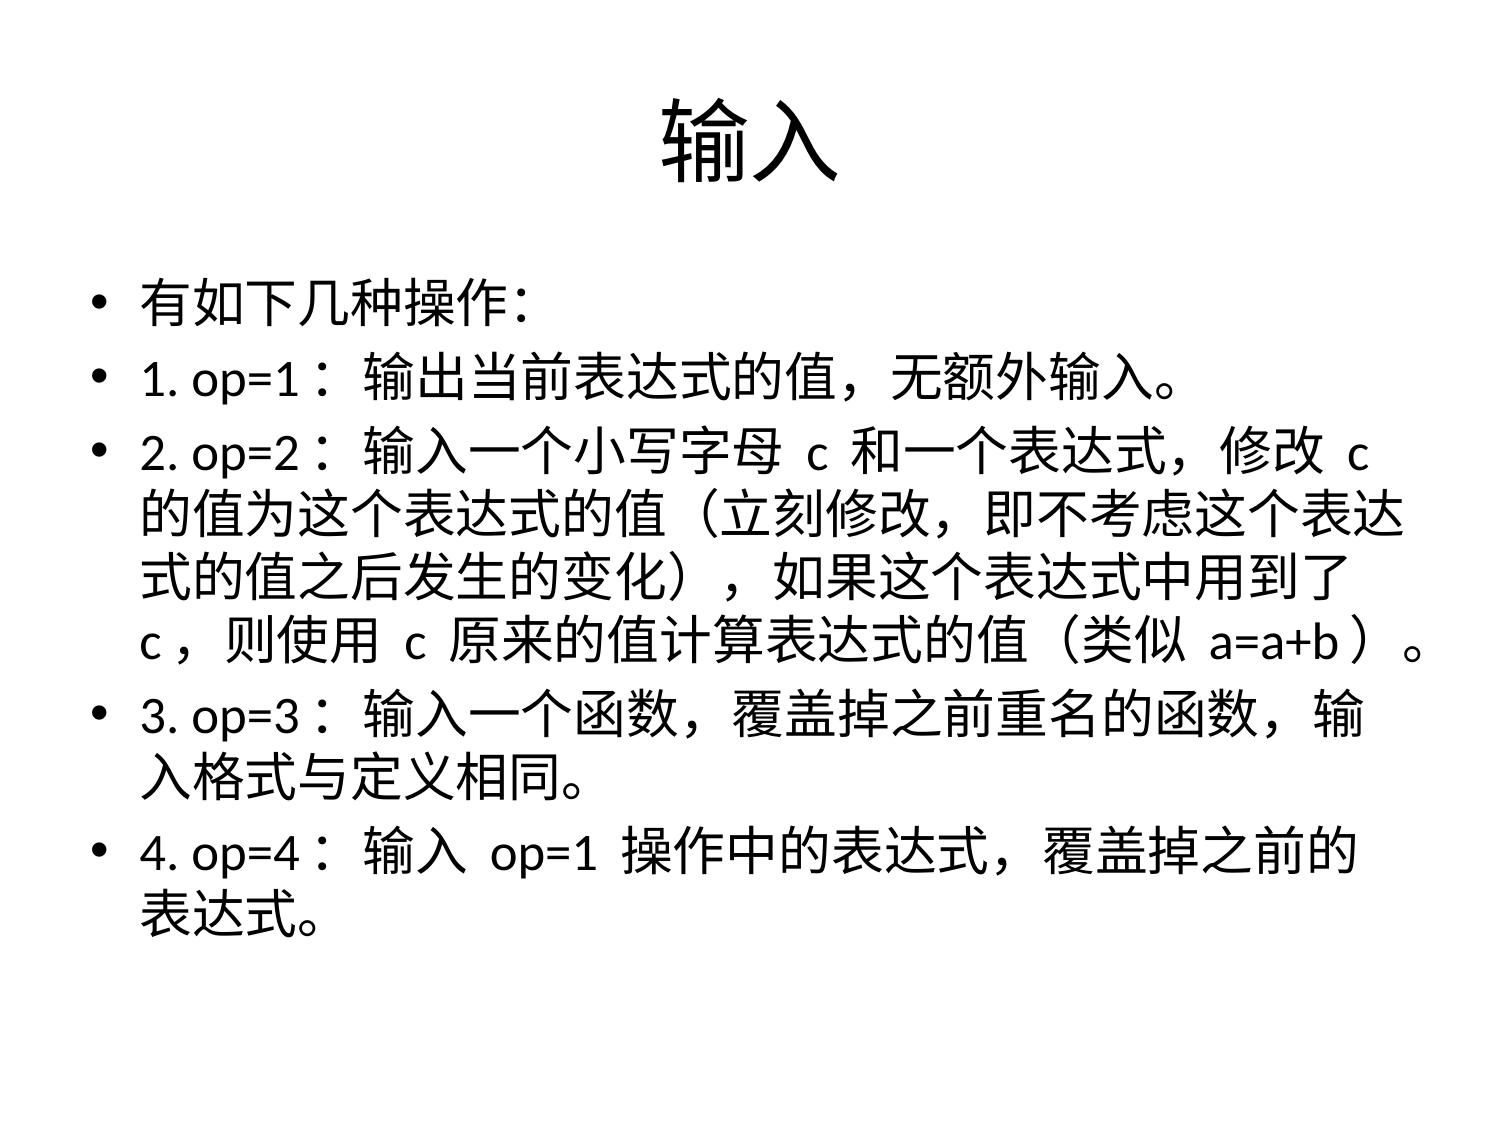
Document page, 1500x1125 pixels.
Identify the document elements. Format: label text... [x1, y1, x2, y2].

title 输入 [75, 45, 1425, 233]
list 有如下几种操作： 1. op=1：输出当前表达式的值，无额外输入。 2. op=2：输入一个小写字母 c 和一个表达式，修改 c 的值为这个表达式的值（立刻修改，即不考虑这个表达式的值之后发生的变化），如果这个表达式中用到了 c，则使用 c 原来的值计算表达式的值（类似 a=a+b）。 3. op=3：输入一个函数，覆盖掉之前重名的函数，输入格式与定义相同。 4. op=4：输入 op=1 操作中的表达式，覆盖掉之前的表达式。 [75, 262, 1425, 1005]
